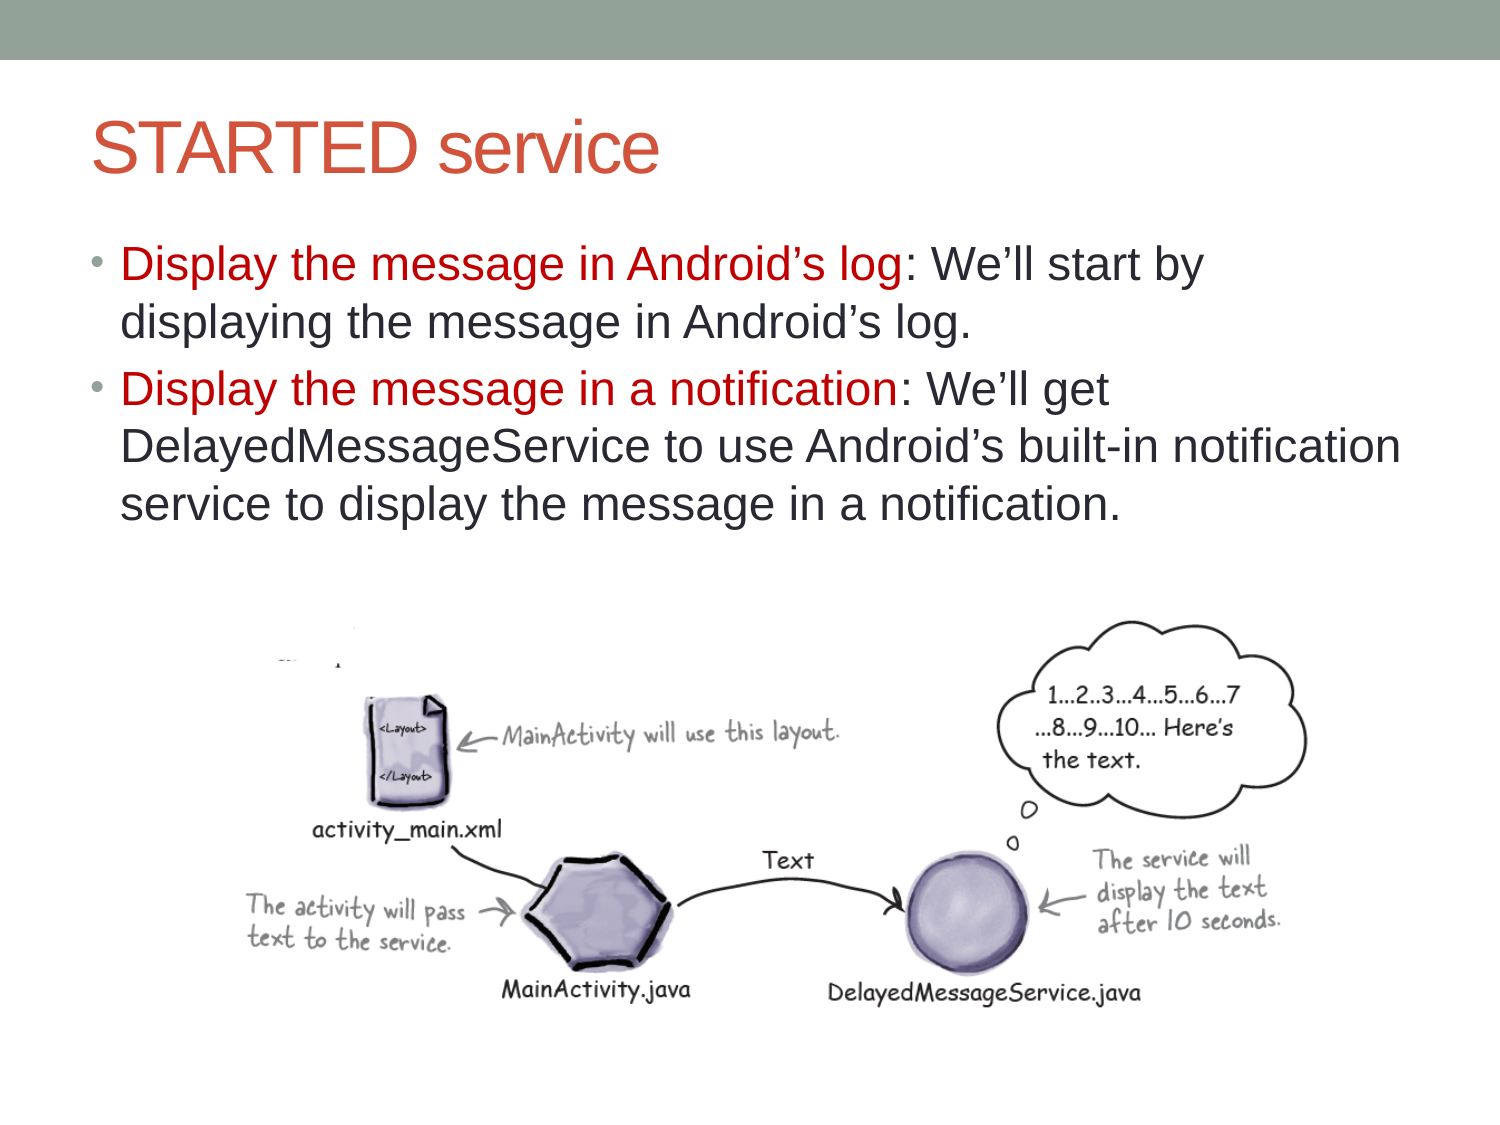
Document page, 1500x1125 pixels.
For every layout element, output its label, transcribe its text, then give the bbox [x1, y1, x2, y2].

title STARTED service [75, 87, 1425, 200]
picture [149, 537, 1351, 1023]
list Display the message in Android’s log: We’ll start by displaying the message in Android’s log. Display the message in a notification: We’ll get DelayedMessageService to use Android’s built-in notification service to display the message in a notification. [75, 224, 1425, 1063]
